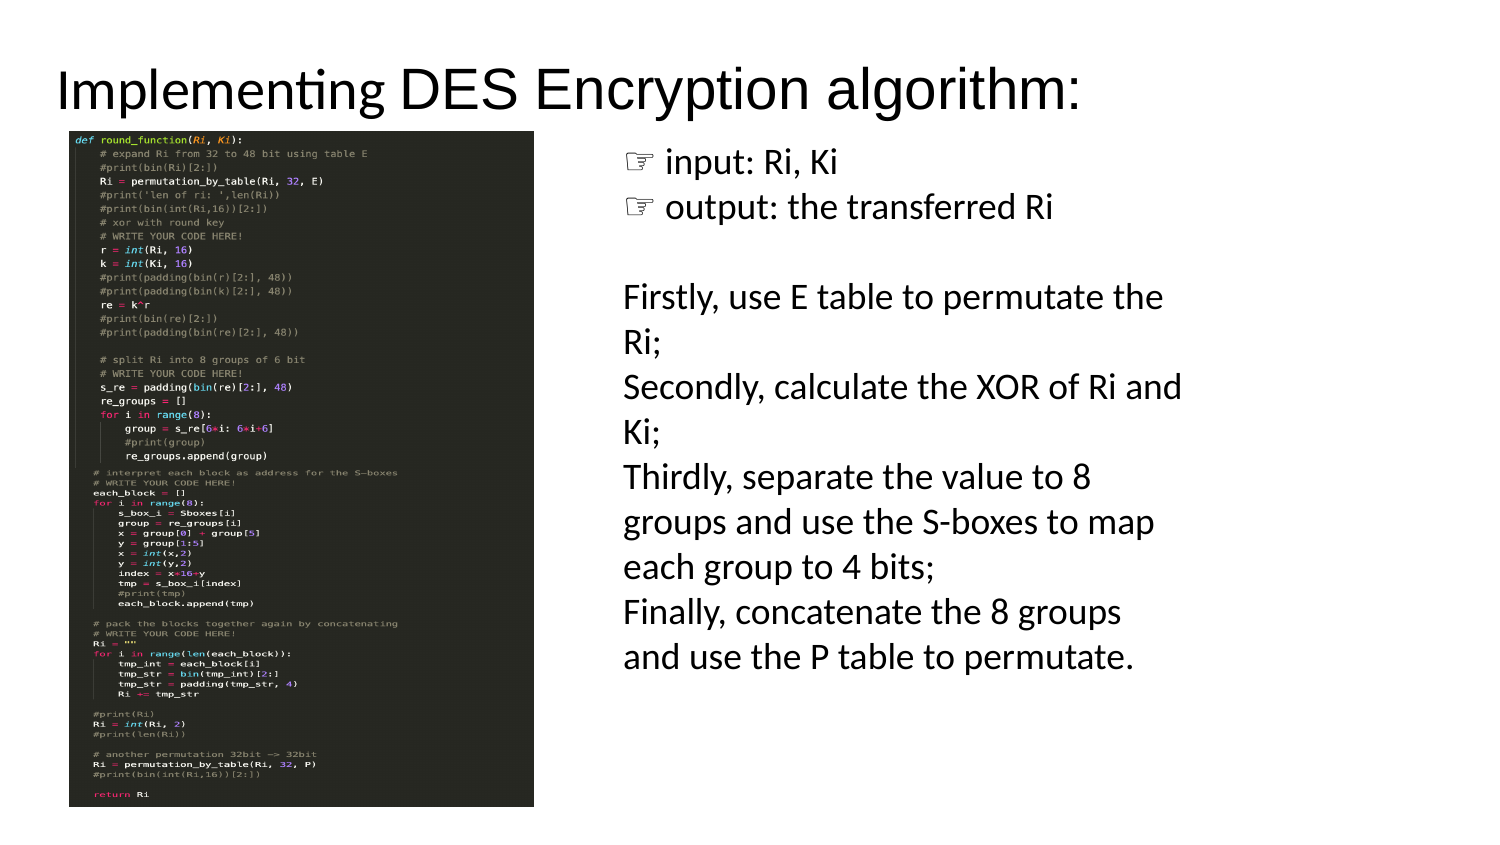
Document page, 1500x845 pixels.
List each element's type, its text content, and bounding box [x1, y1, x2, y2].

picture [68, 131, 534, 807]
text_box Implementing DES Encryption algorithm: [41, 43, 1394, 129]
text_box ☞ input: Ri, Ki ☞ output: the transferred Ri Firstly, use E table to permutate the Ri; Secondly, calculate the XOR of Ri and Ki; Thirdly, separate the value to 8 groups and use the S-boxes to map each group to 4 bits; Finally, concatenate the 8 groups and use the P table to permutate. [608, 129, 1199, 730]
